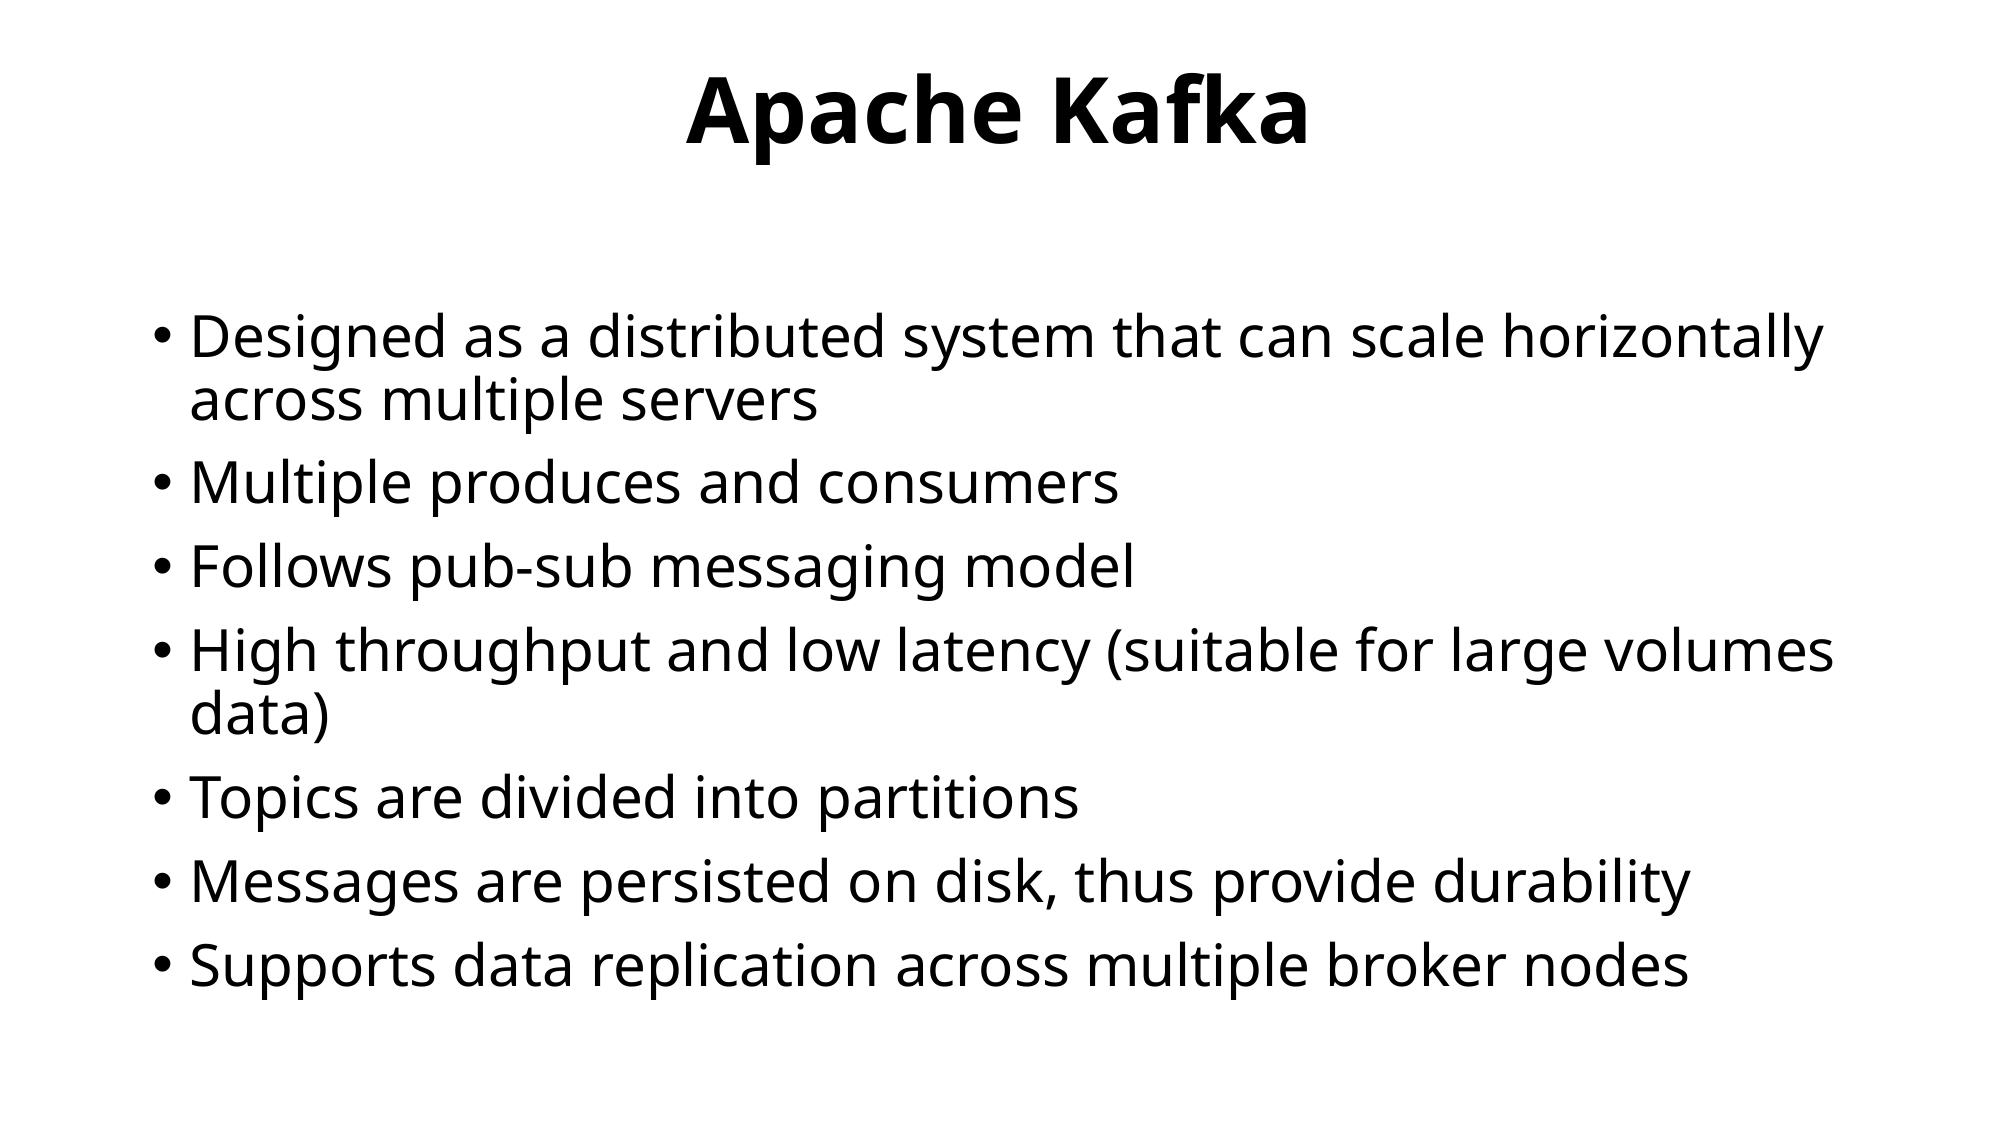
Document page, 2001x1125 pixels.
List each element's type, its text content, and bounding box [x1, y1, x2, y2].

list Designed as a distributed system that can scale horizontally across multiple servers Multiple produces and consumers Follows pub-sub messaging model High throughput and low latency (suitable for large volumes data) Topics are divided into partitions Messages are persisted on disk, thus provide durability Supports data replication across multiple broker nodes [137, 299, 1863, 1014]
title Apache Kafka [137, 59, 1863, 278]
